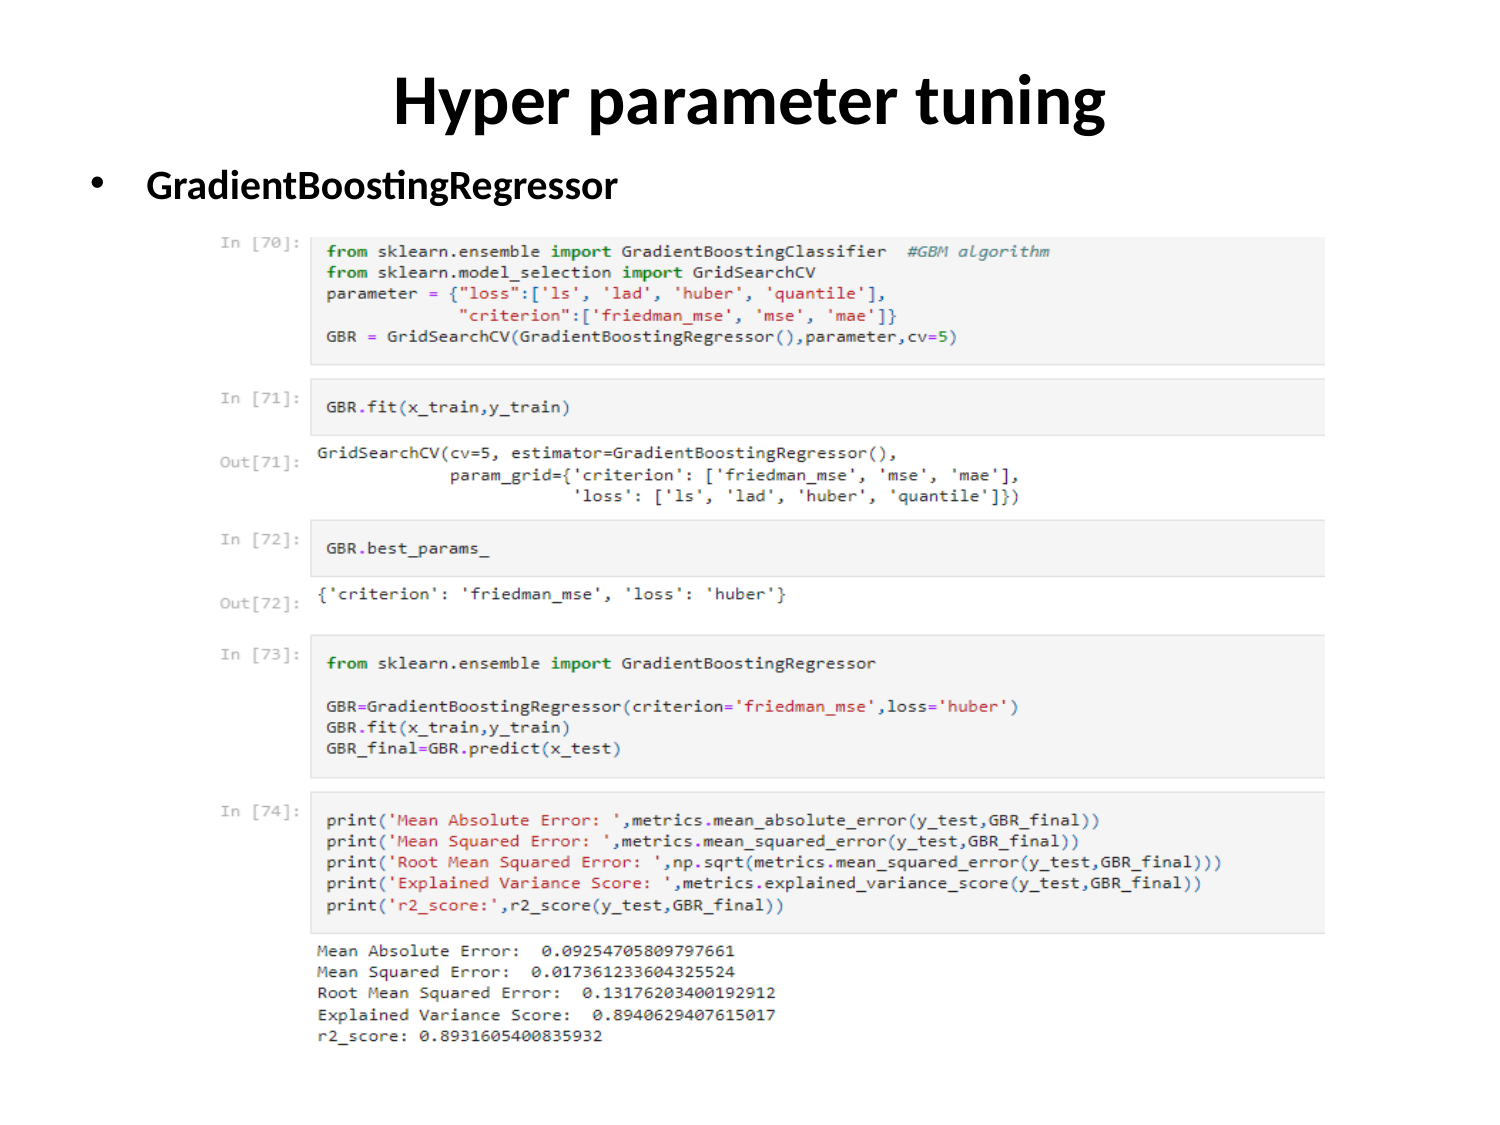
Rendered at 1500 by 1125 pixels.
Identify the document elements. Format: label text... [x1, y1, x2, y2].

title Hyper parameter tuning [75, 45, 1425, 149]
picture [187, 237, 1326, 1063]
list GradientBoostingRegressor [75, 149, 1425, 1005]
